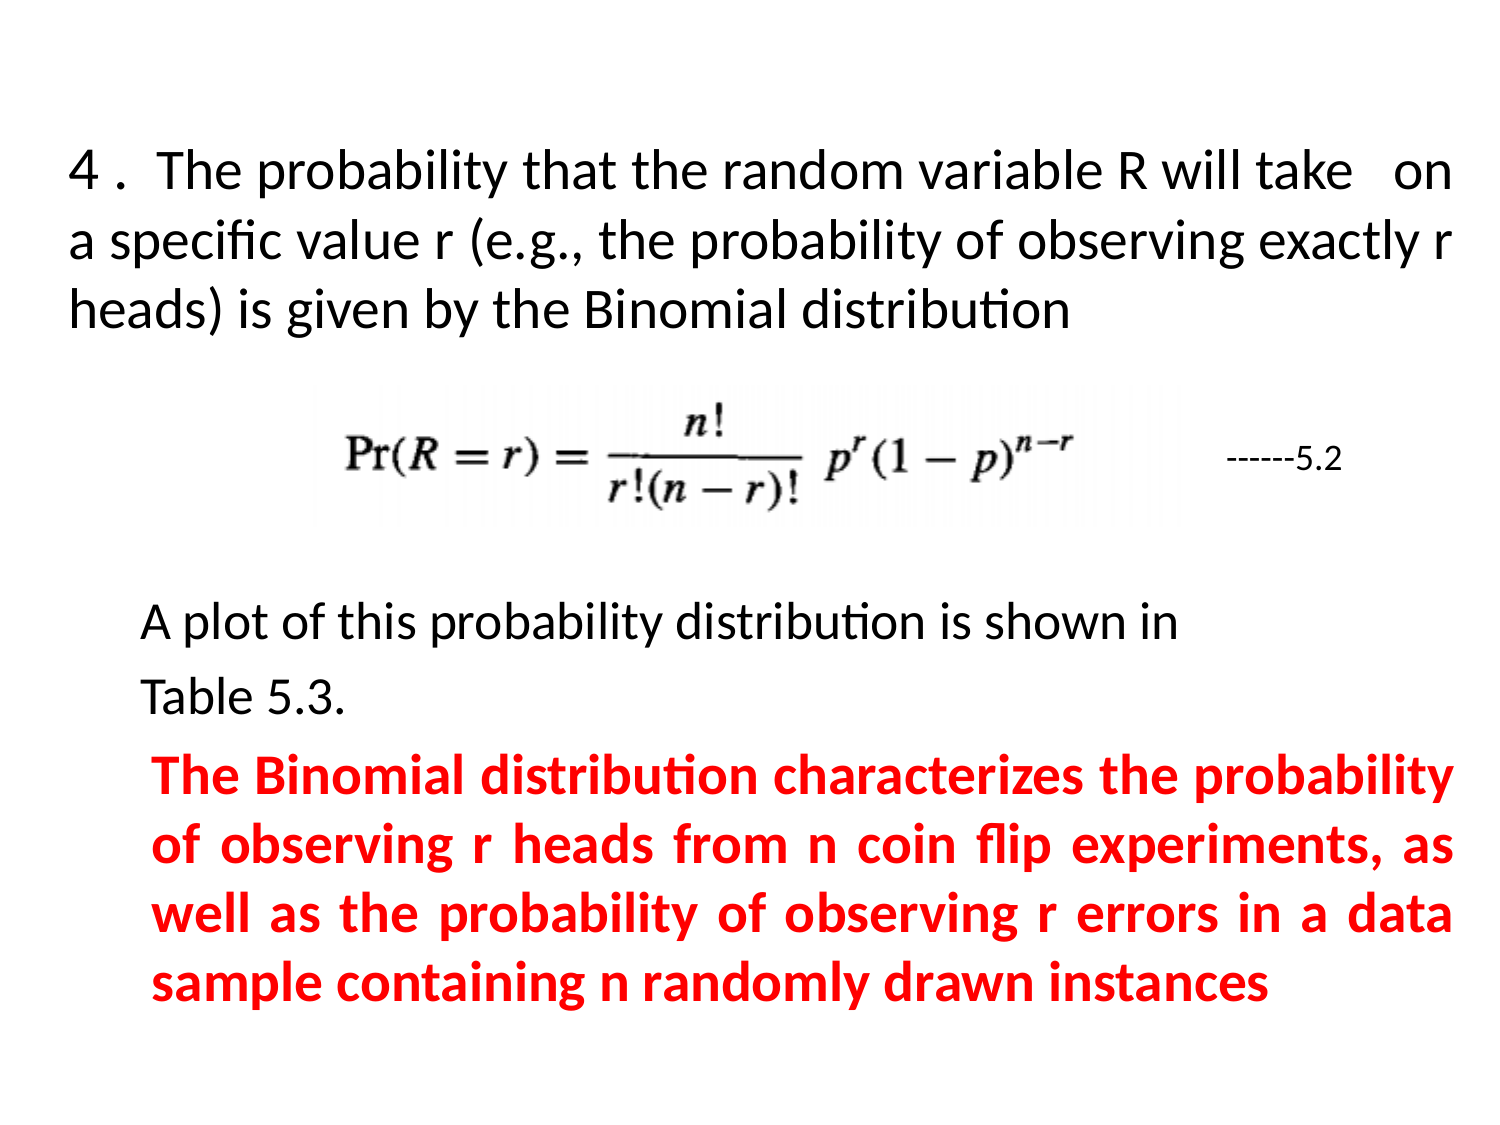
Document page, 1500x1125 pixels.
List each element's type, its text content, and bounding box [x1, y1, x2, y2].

list 4 . The probability that the random variable R will take on a specific value r (e.g., the probability of observing exactly r heads) is given by the Binomial distribution A plot of this probability distribution is shown in Table 5.3. The Binomial distribution characterizes the probability of observing r heads from n coin flip experiments, as well as the probability of observing r errors in a data sample containing n randomly drawn instances [53, 35, 1471, 1079]
picture [300, 385, 1182, 528]
text_box ------5.2 [1211, 425, 1358, 486]
